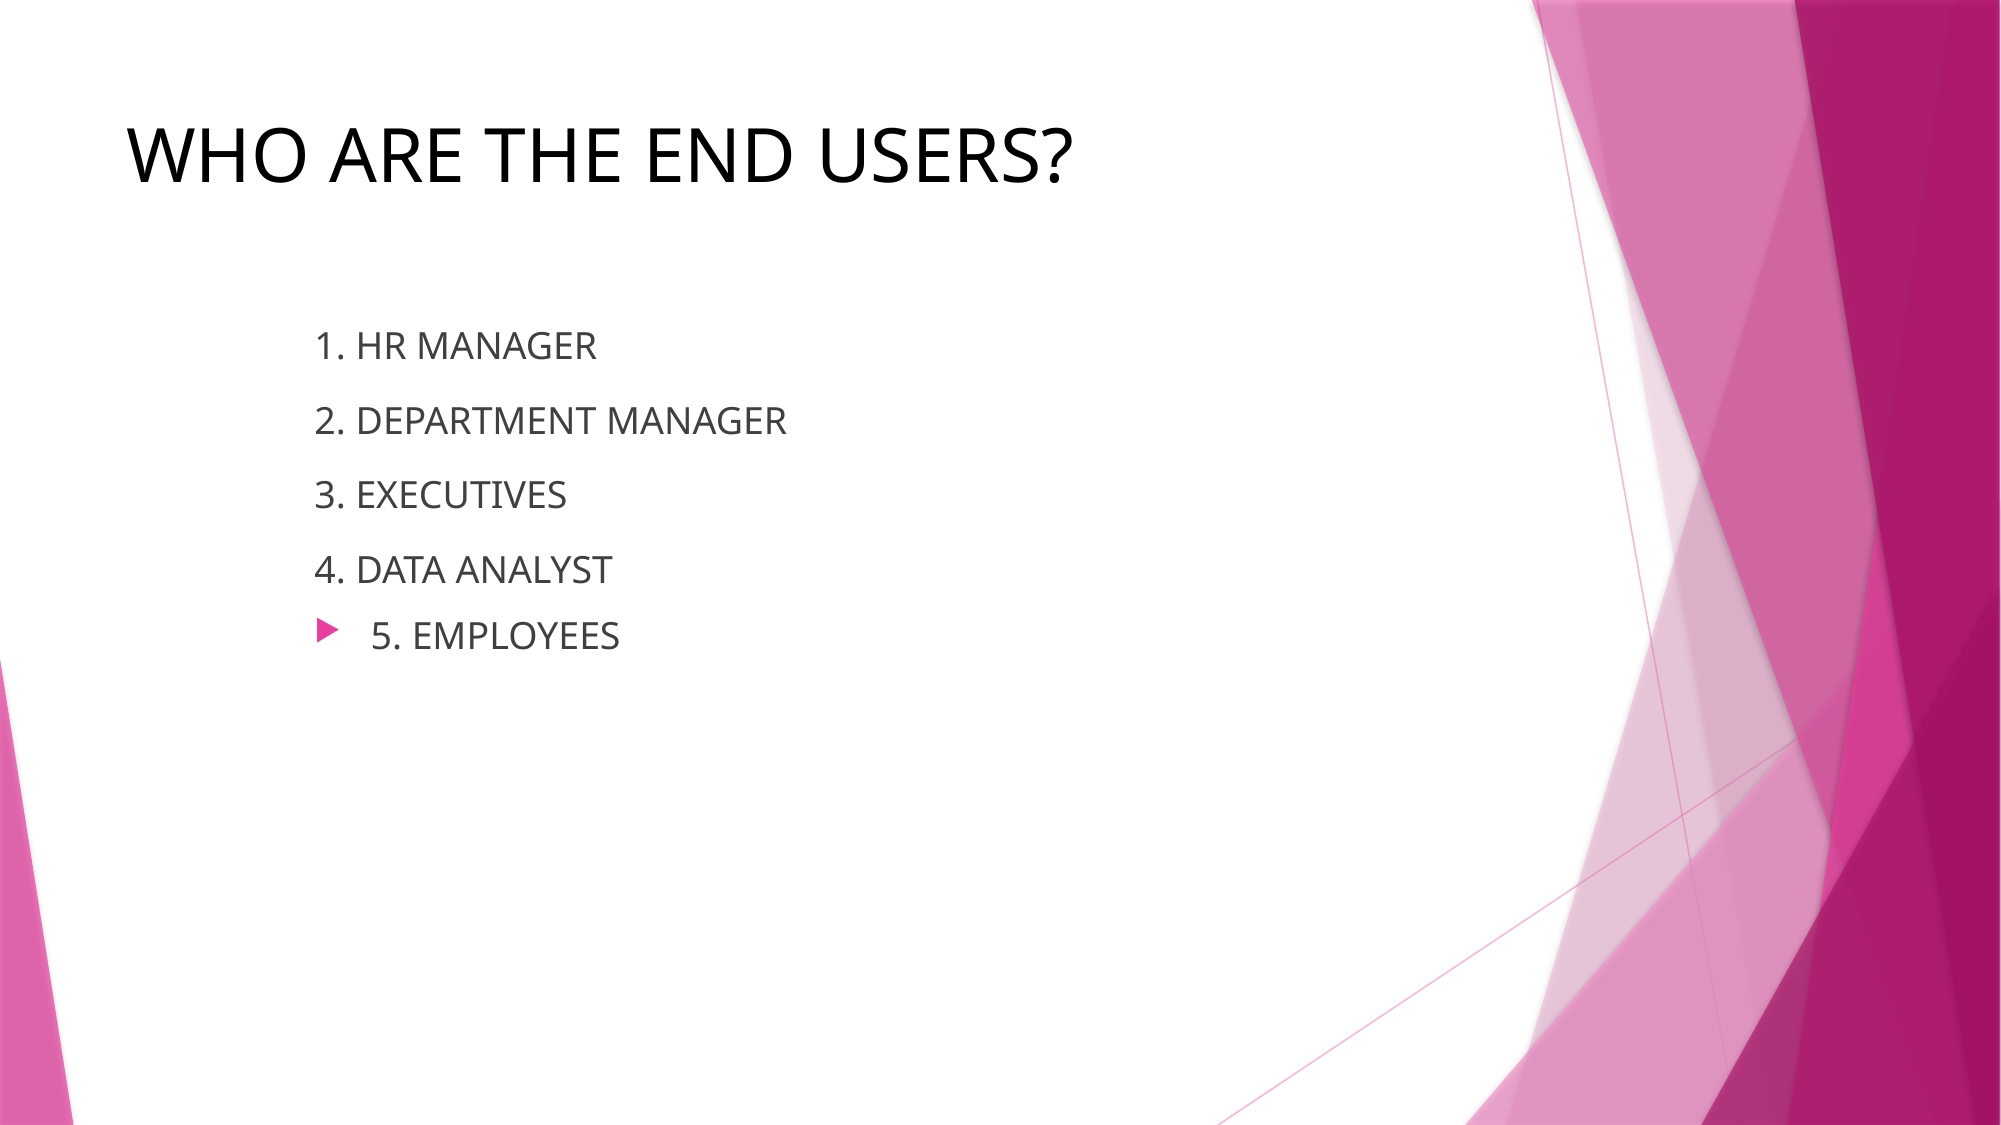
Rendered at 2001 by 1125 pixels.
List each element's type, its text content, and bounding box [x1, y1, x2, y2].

title WHO ARE THE END USERS? [111, 99, 1522, 317]
list 1. HR MANAGER 2. DEPARTMENT MANAGER 3. EXECUTIVES 4. DATA ANALYST 5. EMPLOYEES [299, 314, 1942, 1025]
